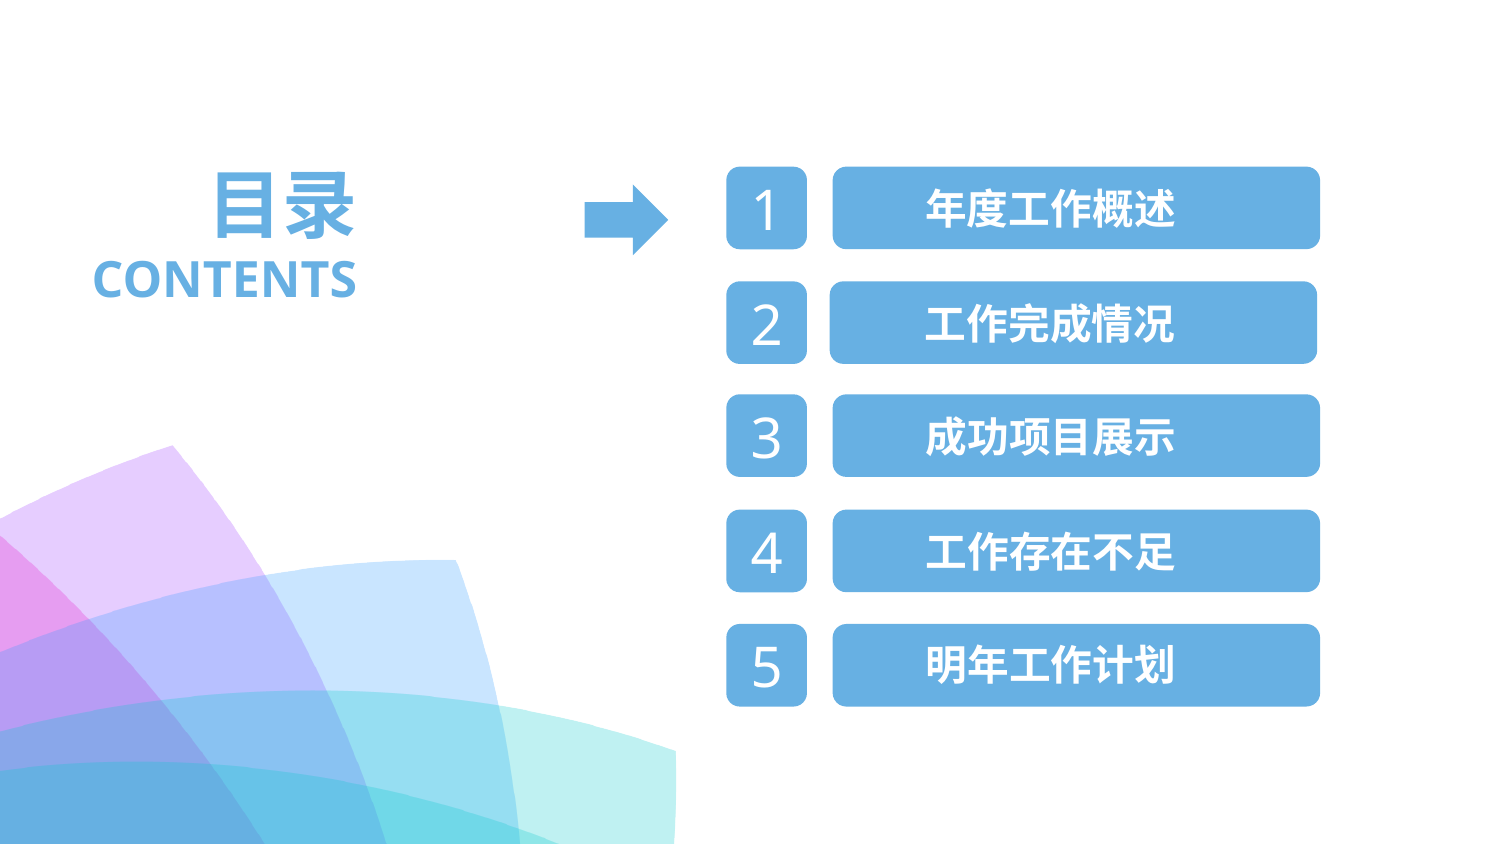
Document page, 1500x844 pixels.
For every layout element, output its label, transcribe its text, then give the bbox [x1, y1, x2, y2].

text_box 3 [724, 392, 810, 426]
text_box 目录 CONTENTS [17, 150, 372, 316]
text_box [832, 623, 1321, 707]
text_box [582, 182, 671, 258]
text_box 2 [724, 279, 810, 367]
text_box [832, 166, 1321, 250]
picture [0, 428, 814, 844]
text_box 1 [724, 164, 810, 252]
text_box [832, 394, 1321, 478]
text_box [832, 509, 1321, 593]
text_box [829, 281, 1318, 365]
